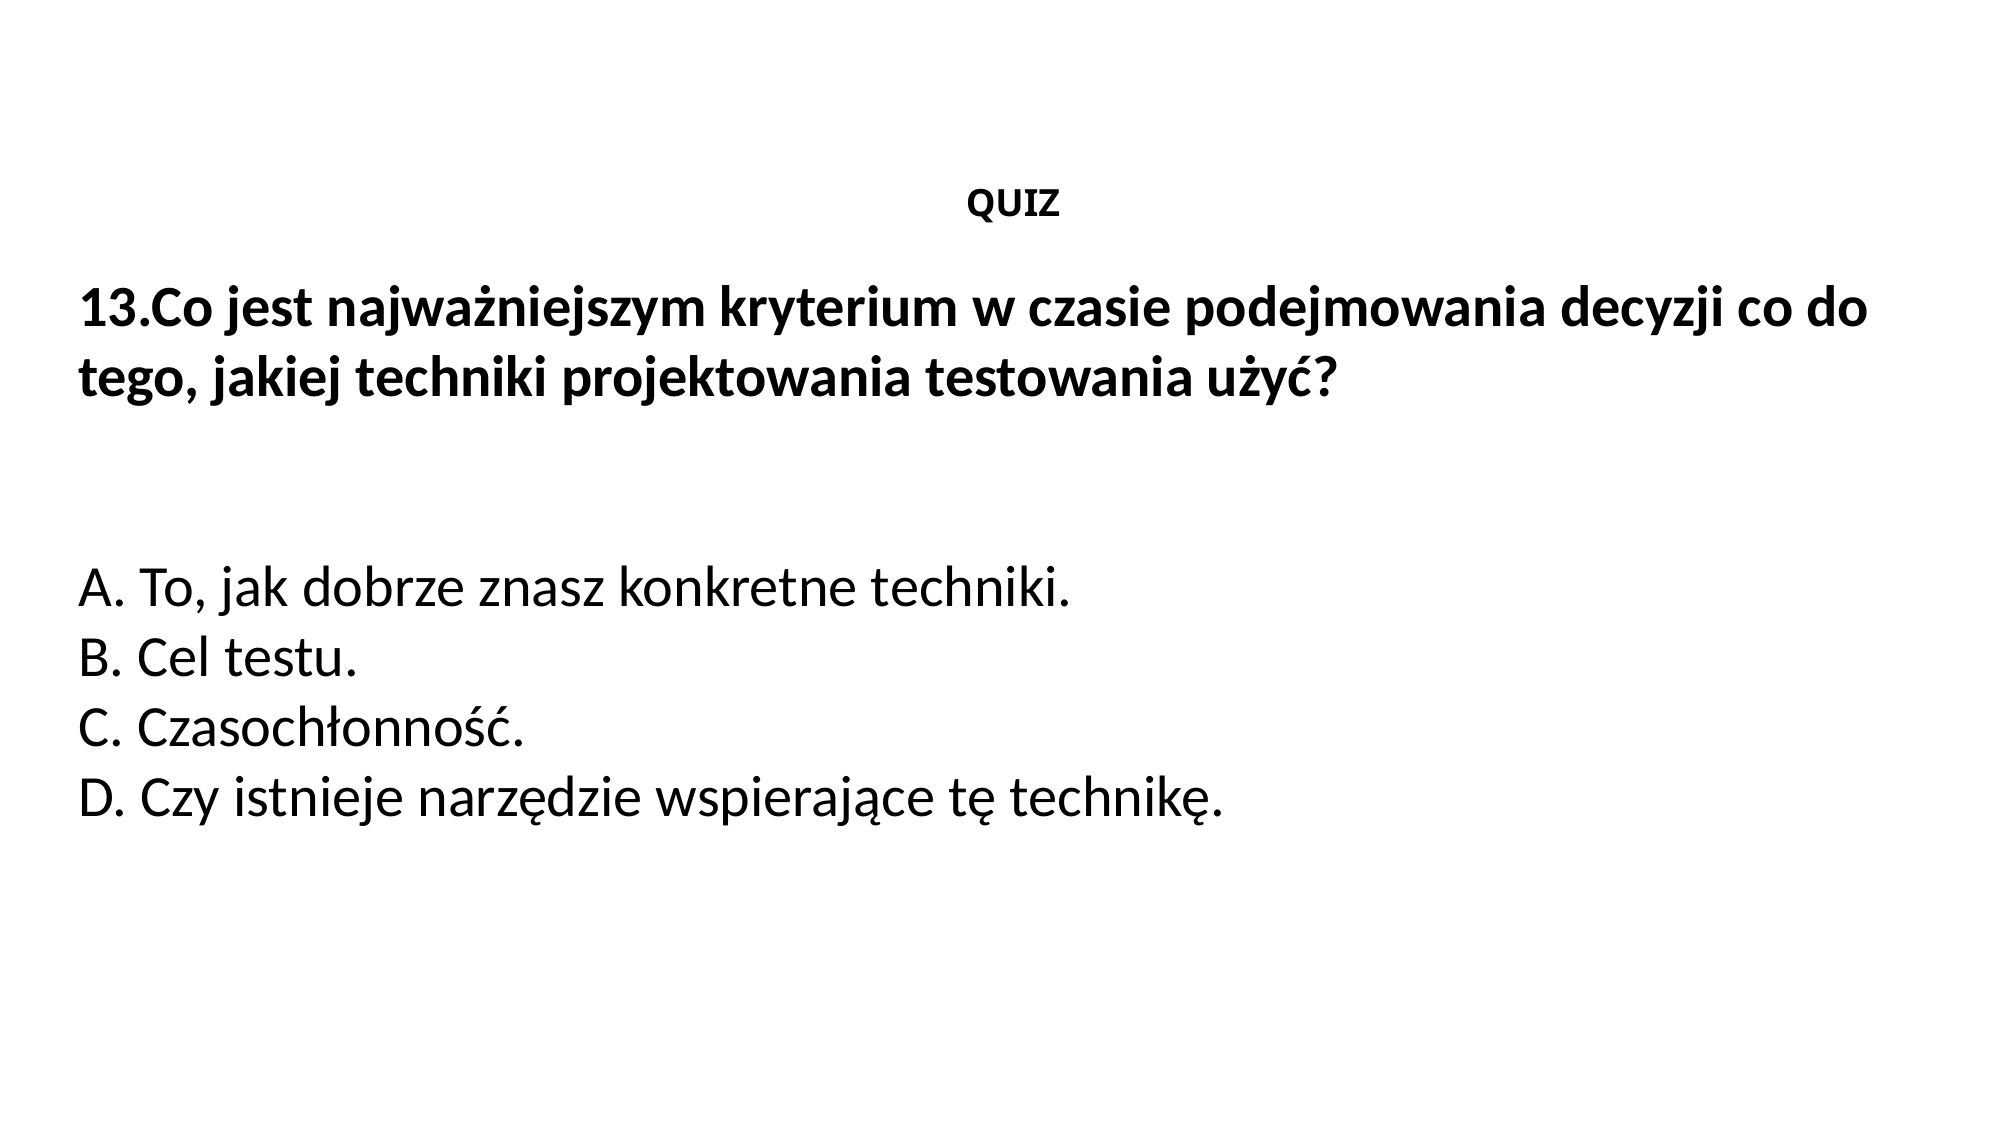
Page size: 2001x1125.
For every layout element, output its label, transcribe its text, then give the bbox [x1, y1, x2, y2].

text_box QUIZ 13.Co jest najważniejszym kryterium w czasie podejmowania decyzji co do tego, jakiej techniki projektowania testowania użyć? A. To, jak dobrze znasz konkretne techniki. B. Cel testu. C. Czasochłonność. D. Czy istnieje narzędzie wspierające tę technikę. [63, 171, 1963, 881]
